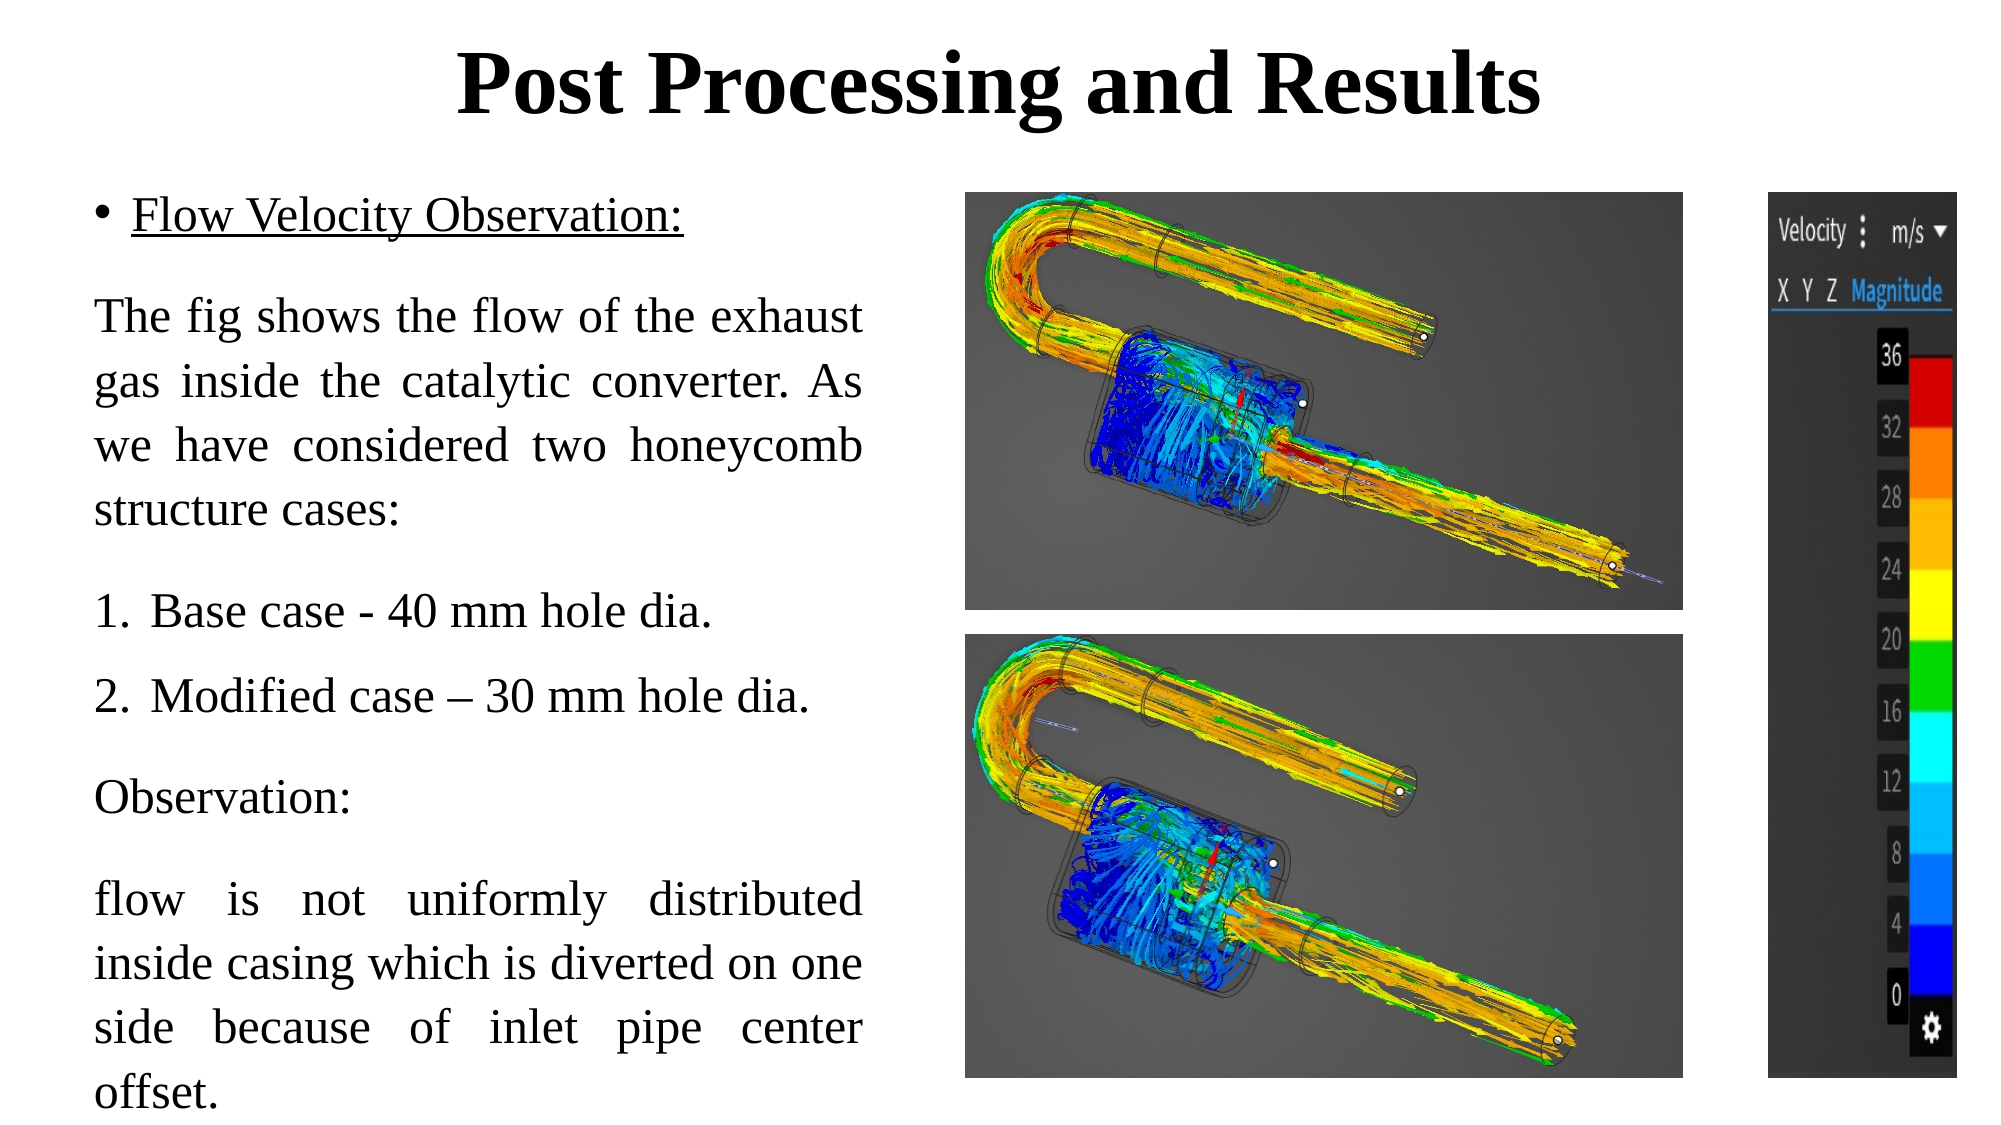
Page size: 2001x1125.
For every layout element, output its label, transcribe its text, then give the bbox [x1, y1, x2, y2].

picture [965, 634, 1683, 1078]
title Post Processing and Results [137, 0, 1863, 193]
picture [965, 192, 1683, 610]
picture [1768, 192, 1957, 1078]
list Flow Velocity Observation: The fig shows the flow of the exhaust gas inside the catalytic converter. As we have considered two honeycomb structure cases: Base case - 40 mm hole dia. Modified case – 30 mm hole dia. Observation: flow is not uniformly distributed inside casing which is diverted on one side because of inlet pipe center offset. [78, 169, 879, 665]
